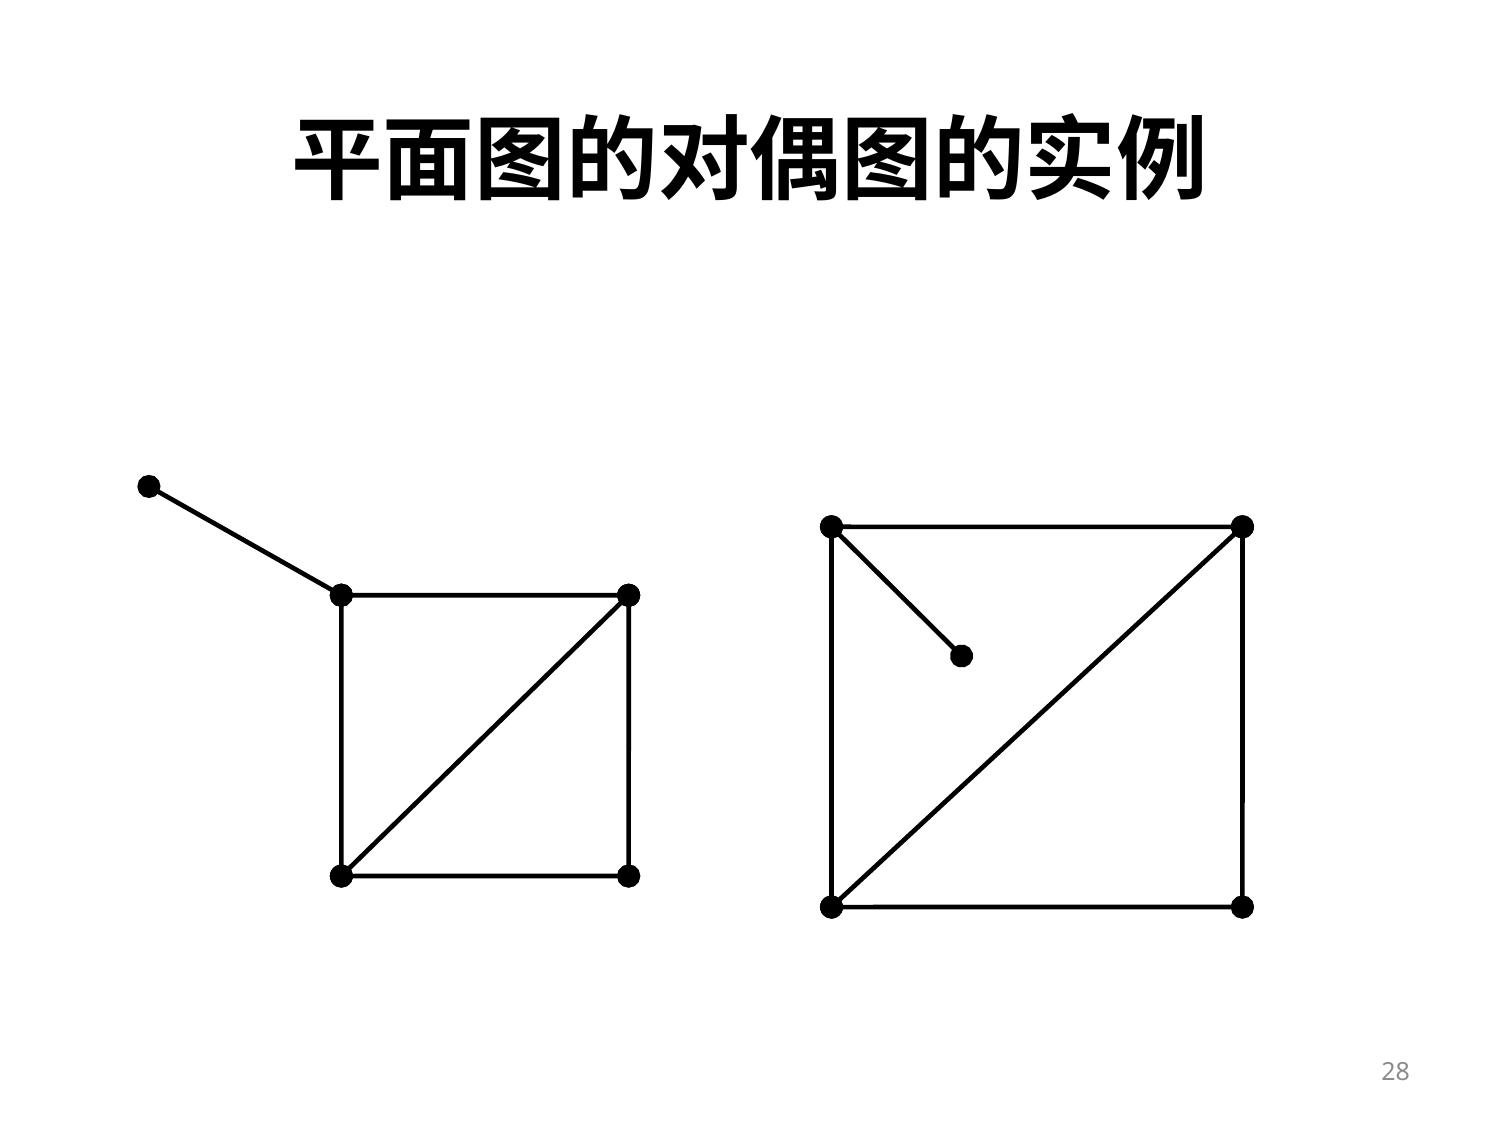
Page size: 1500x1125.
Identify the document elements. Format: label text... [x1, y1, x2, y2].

slide_number 28 [1074, 1042, 1425, 1103]
title 平面图的对偶图的实例 [75, 75, 1425, 237]
list [75, 237, 1446, 988]
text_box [831, 526, 1243, 908]
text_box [148, 486, 629, 877]
